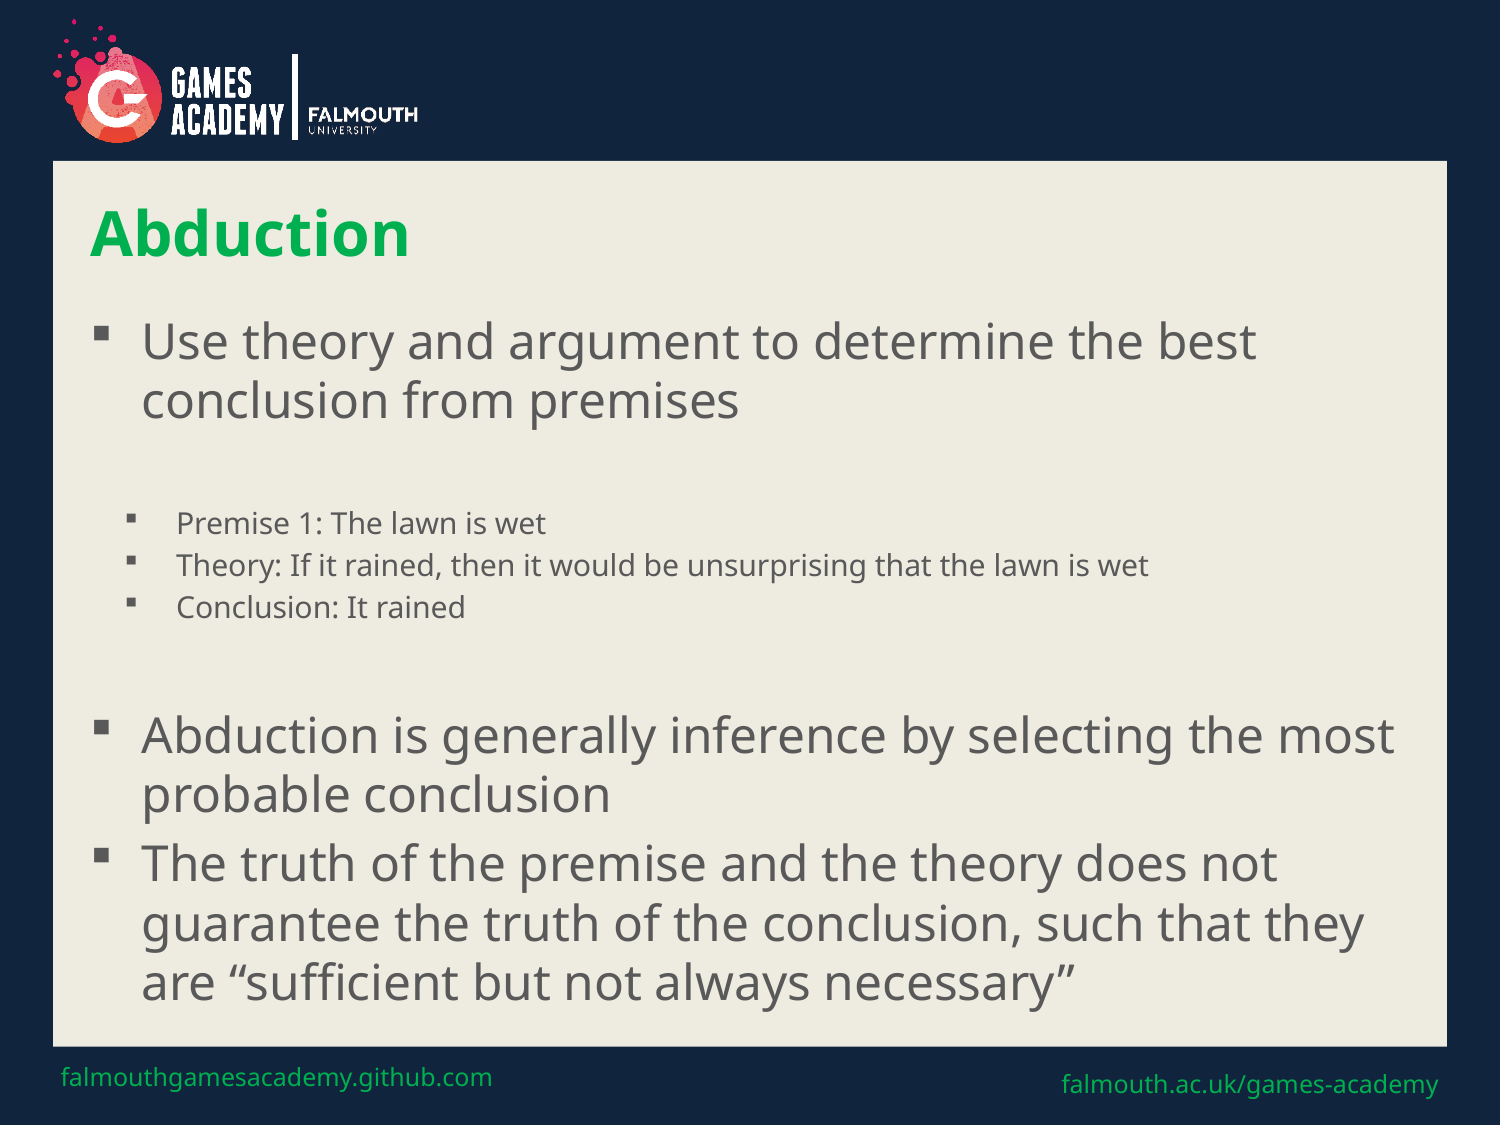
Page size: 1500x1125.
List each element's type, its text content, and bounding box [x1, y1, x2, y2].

picture [304, 104, 420, 138]
picture [53, 19, 284, 143]
title Abduction [75, 184, 1425, 279]
list Use theory and argument to determine the best conclusion from premises Premise 1: The lawn is wet Theory: If it rained, then it would be unsurprising that the lawn is wet Conclusion: It rained Abduction is generally inference by selecting the most probable conclusion The truth of the premise and the theory does not guarantee the truth of the conclusion, such that they are “sufficient but not always necessary” [75, 302, 1425, 1024]
